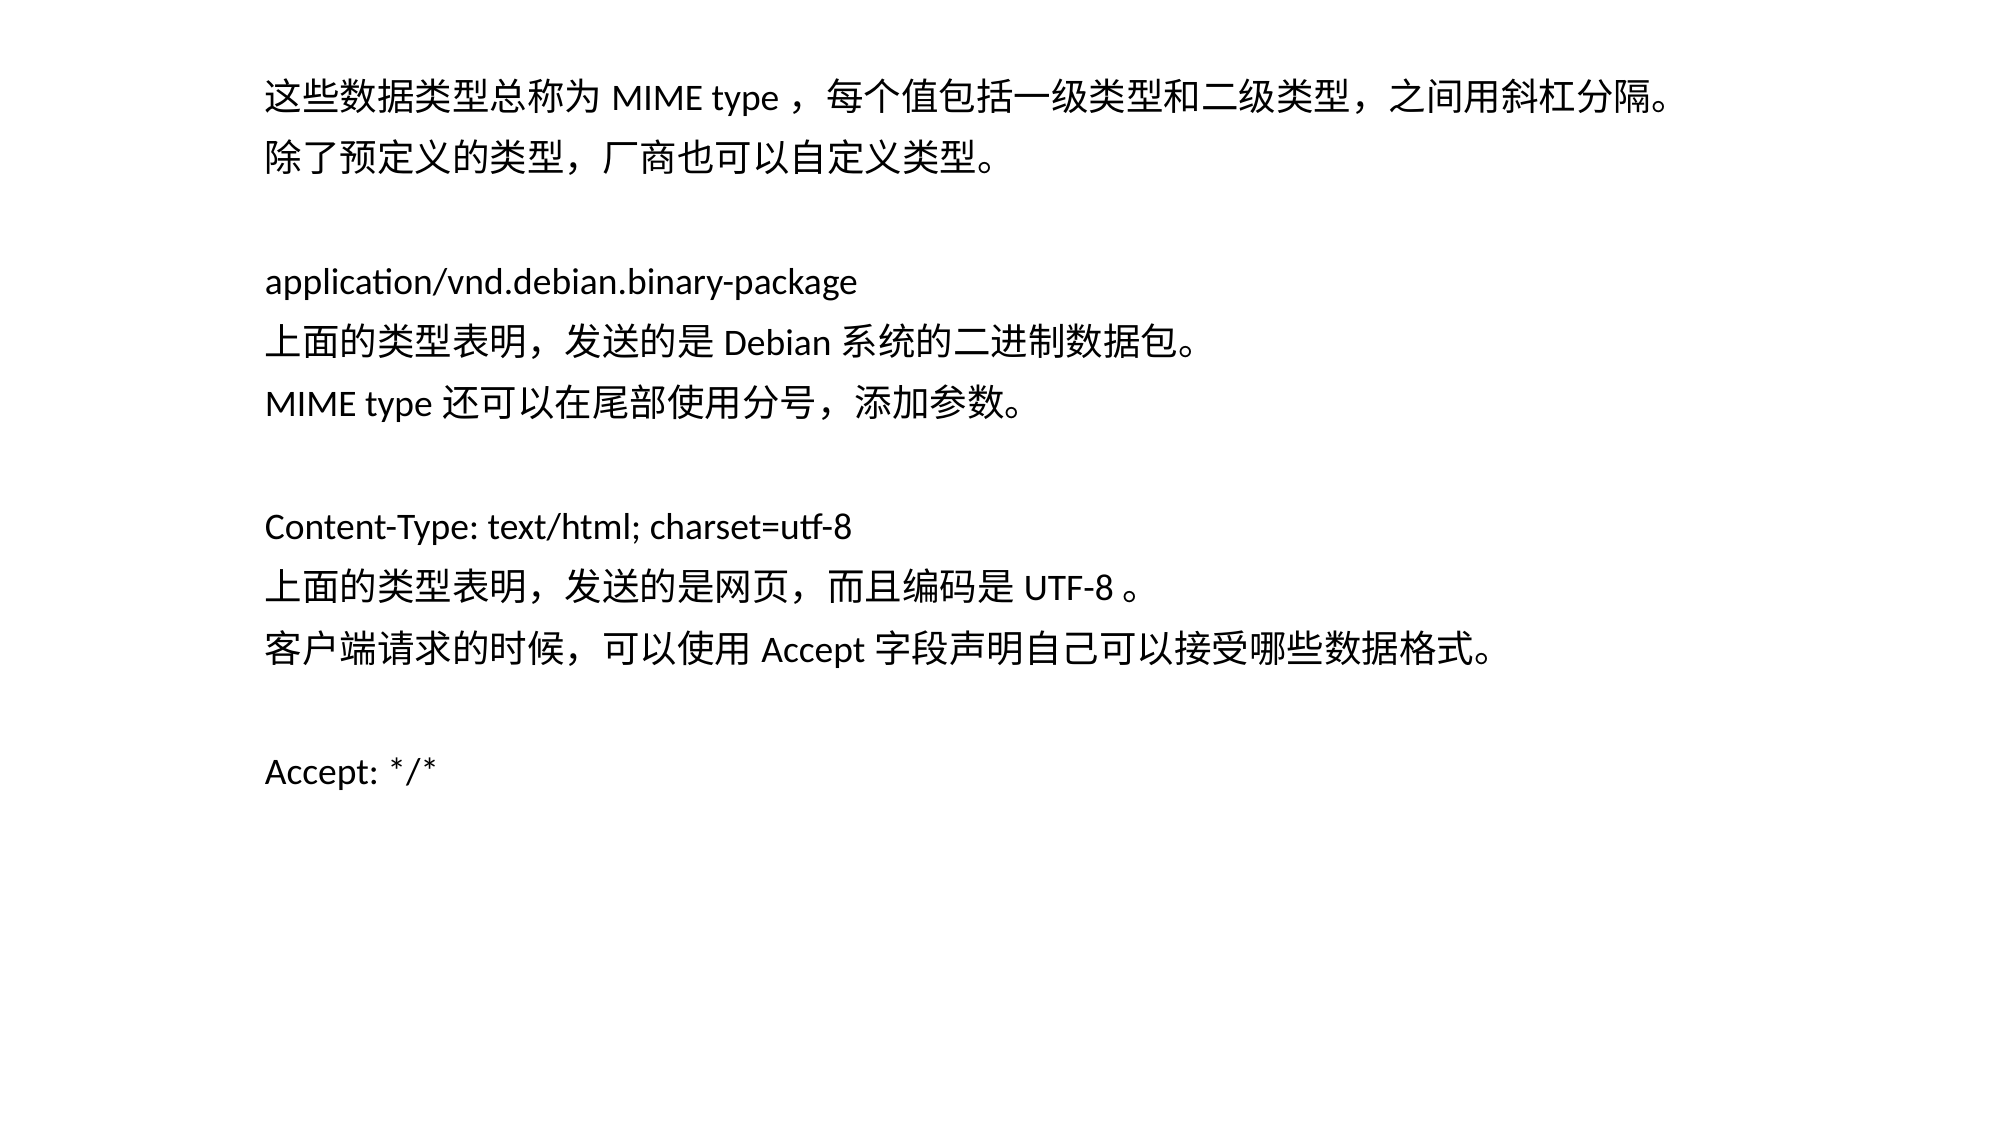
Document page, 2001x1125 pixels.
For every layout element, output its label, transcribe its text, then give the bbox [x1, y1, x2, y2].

subtitle 这些数据类型总称为MIME type，每个值包括一级类型和二级类型，之间用斜杠分隔。 除了预定义的类型，厂商也可以自定义类型。 application/vnd.debian.binary-package 上面的类型表明，发送的是Debian系统的二进制数据包。 MIME type还可以在尾部使用分号，添加参数。 Content-Type: text/html; charset=utf-8 上面的类型表明，发送的是网页，而且编码是UTF-8。 客户端请求的时候，可以使用Accept字段声明自己可以接受哪些数据格式。 Accept: */* [249, 70, 1750, 1077]
